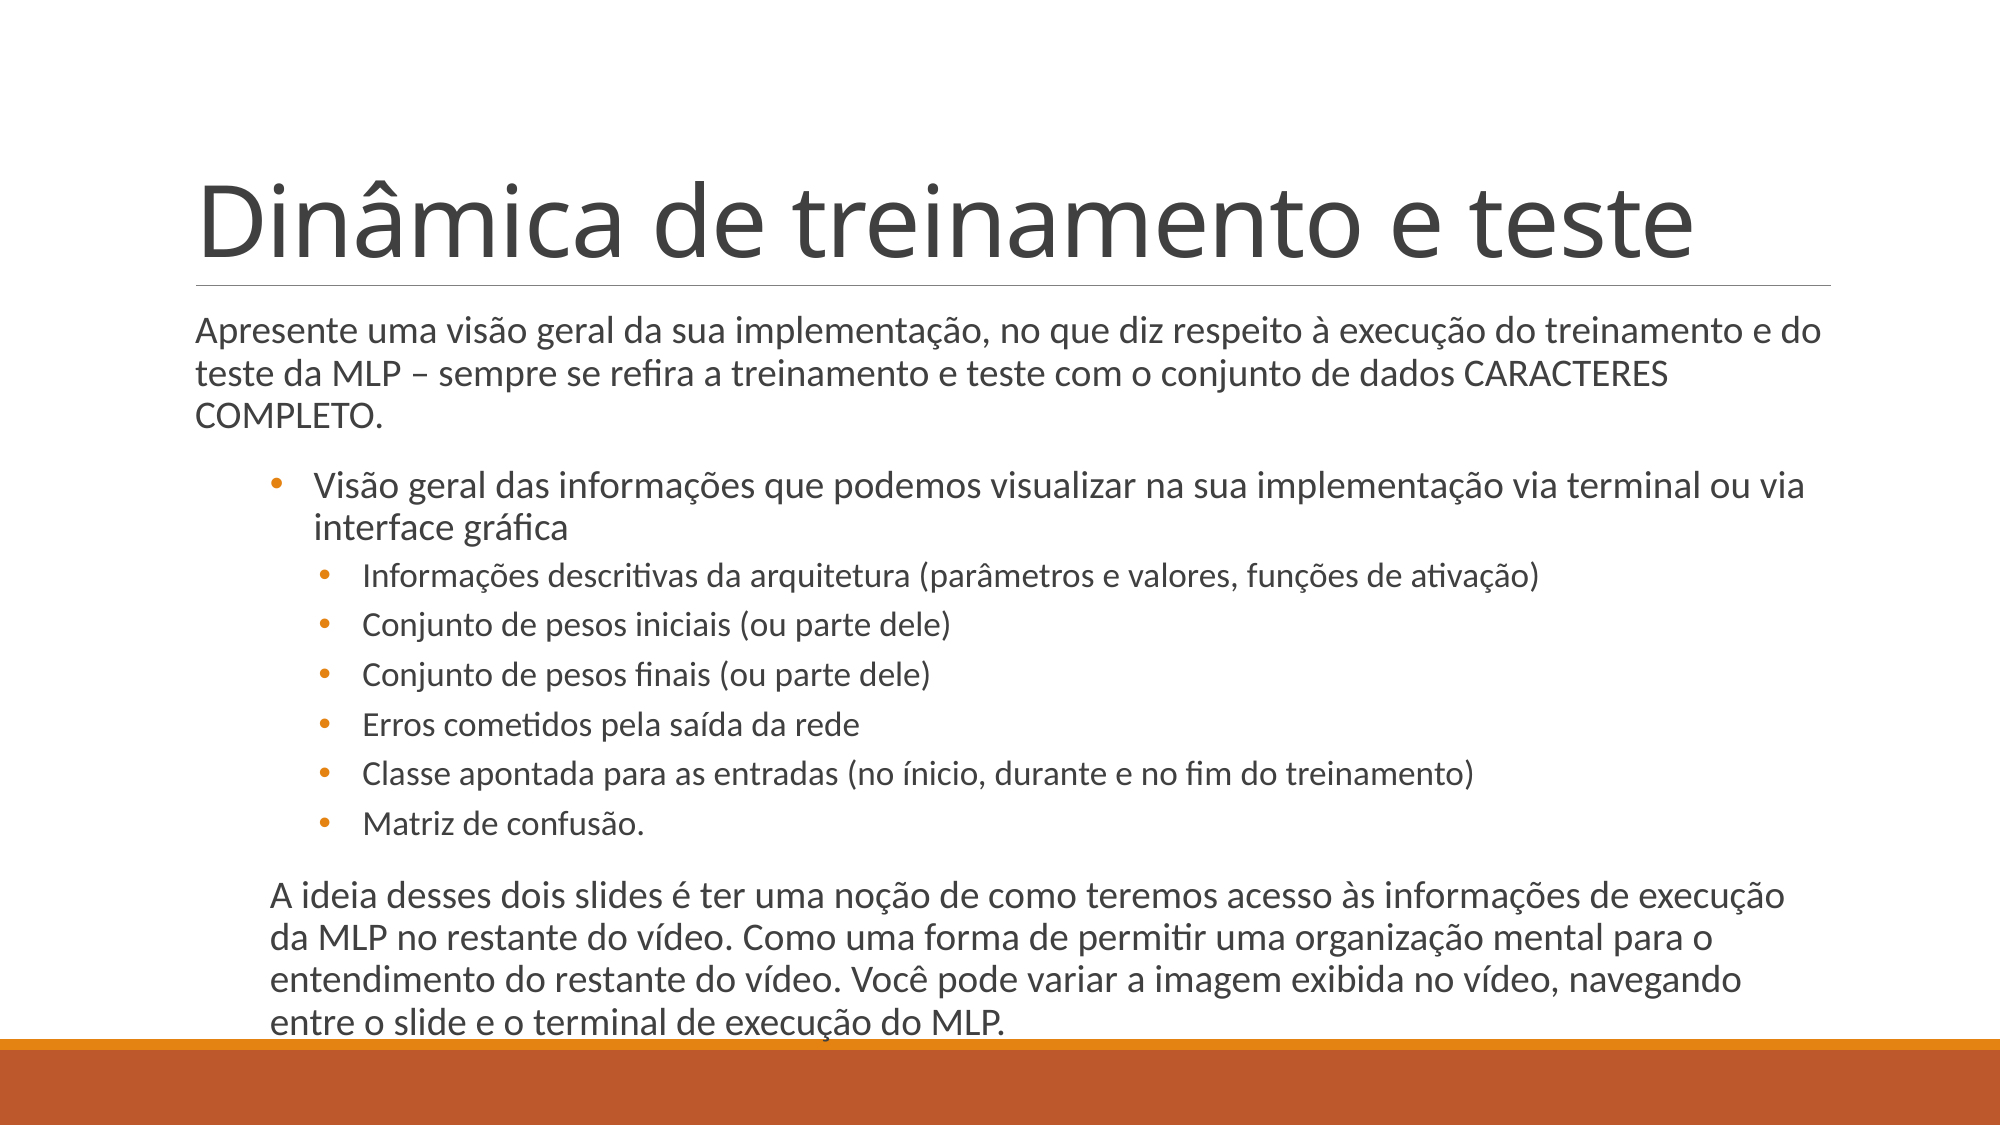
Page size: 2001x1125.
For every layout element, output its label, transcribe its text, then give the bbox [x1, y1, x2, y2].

list Apresente uma visão geral da sua implementação, no que diz respeito à execução do treinamento e do teste da MLP – sempre se refira a treinamento e teste com o conjunto de dados CARACTERES COMPLETO. Visão geral das informações que podemos visualizar na sua implementação via terminal ou via interface gráfica Informações descritivas da arquitetura (parâmetros e valores, funções de ativação) Conjunto de pesos iniciais (ou parte dele) Conjunto de pesos finais (ou parte dele) Erros cometidos pela saída da rede Classe apontada para as entradas (no ínicio, durante e no fim do treinamento) Matriz de confusão. A ideia desses dois slides é ter uma noção de como teremos acesso às informações de execução da MLP no restante do vídeo. Como uma forma de permitir uma organização mental para o entendimento do restante do vídeo. Você pode variar a imagem exibida no vídeo, navegando entre o slide e o terminal de execução do MLP. [180, 302, 1830, 1057]
title Dinâmica de treinamento e teste [180, 47, 1830, 285]
